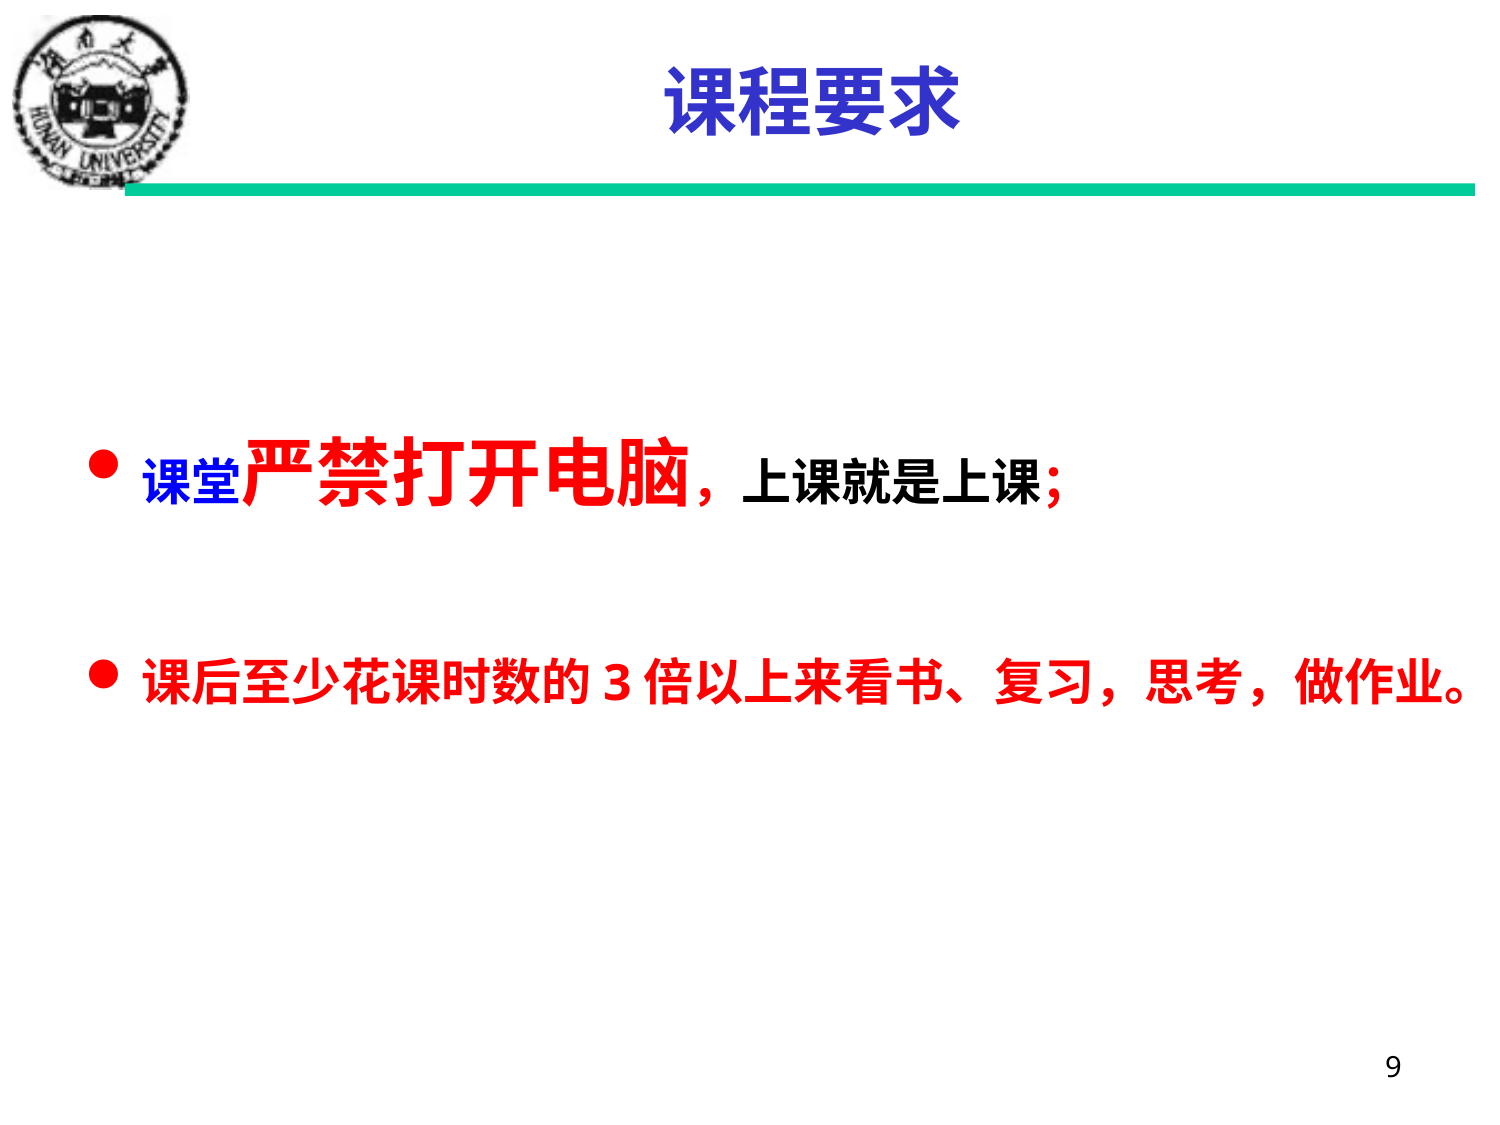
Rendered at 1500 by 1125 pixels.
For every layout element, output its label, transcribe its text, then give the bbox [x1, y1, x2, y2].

text_box 课堂严禁打开电脑，上课就是上课； 课后至少花课时数的3倍以上来看书、复习，思考，做作业。 [70, 417, 1500, 834]
title 课程要求 [174, 24, 1451, 176]
picture [12, 15, 190, 190]
slide_number 9 [1104, 1040, 1418, 1117]
